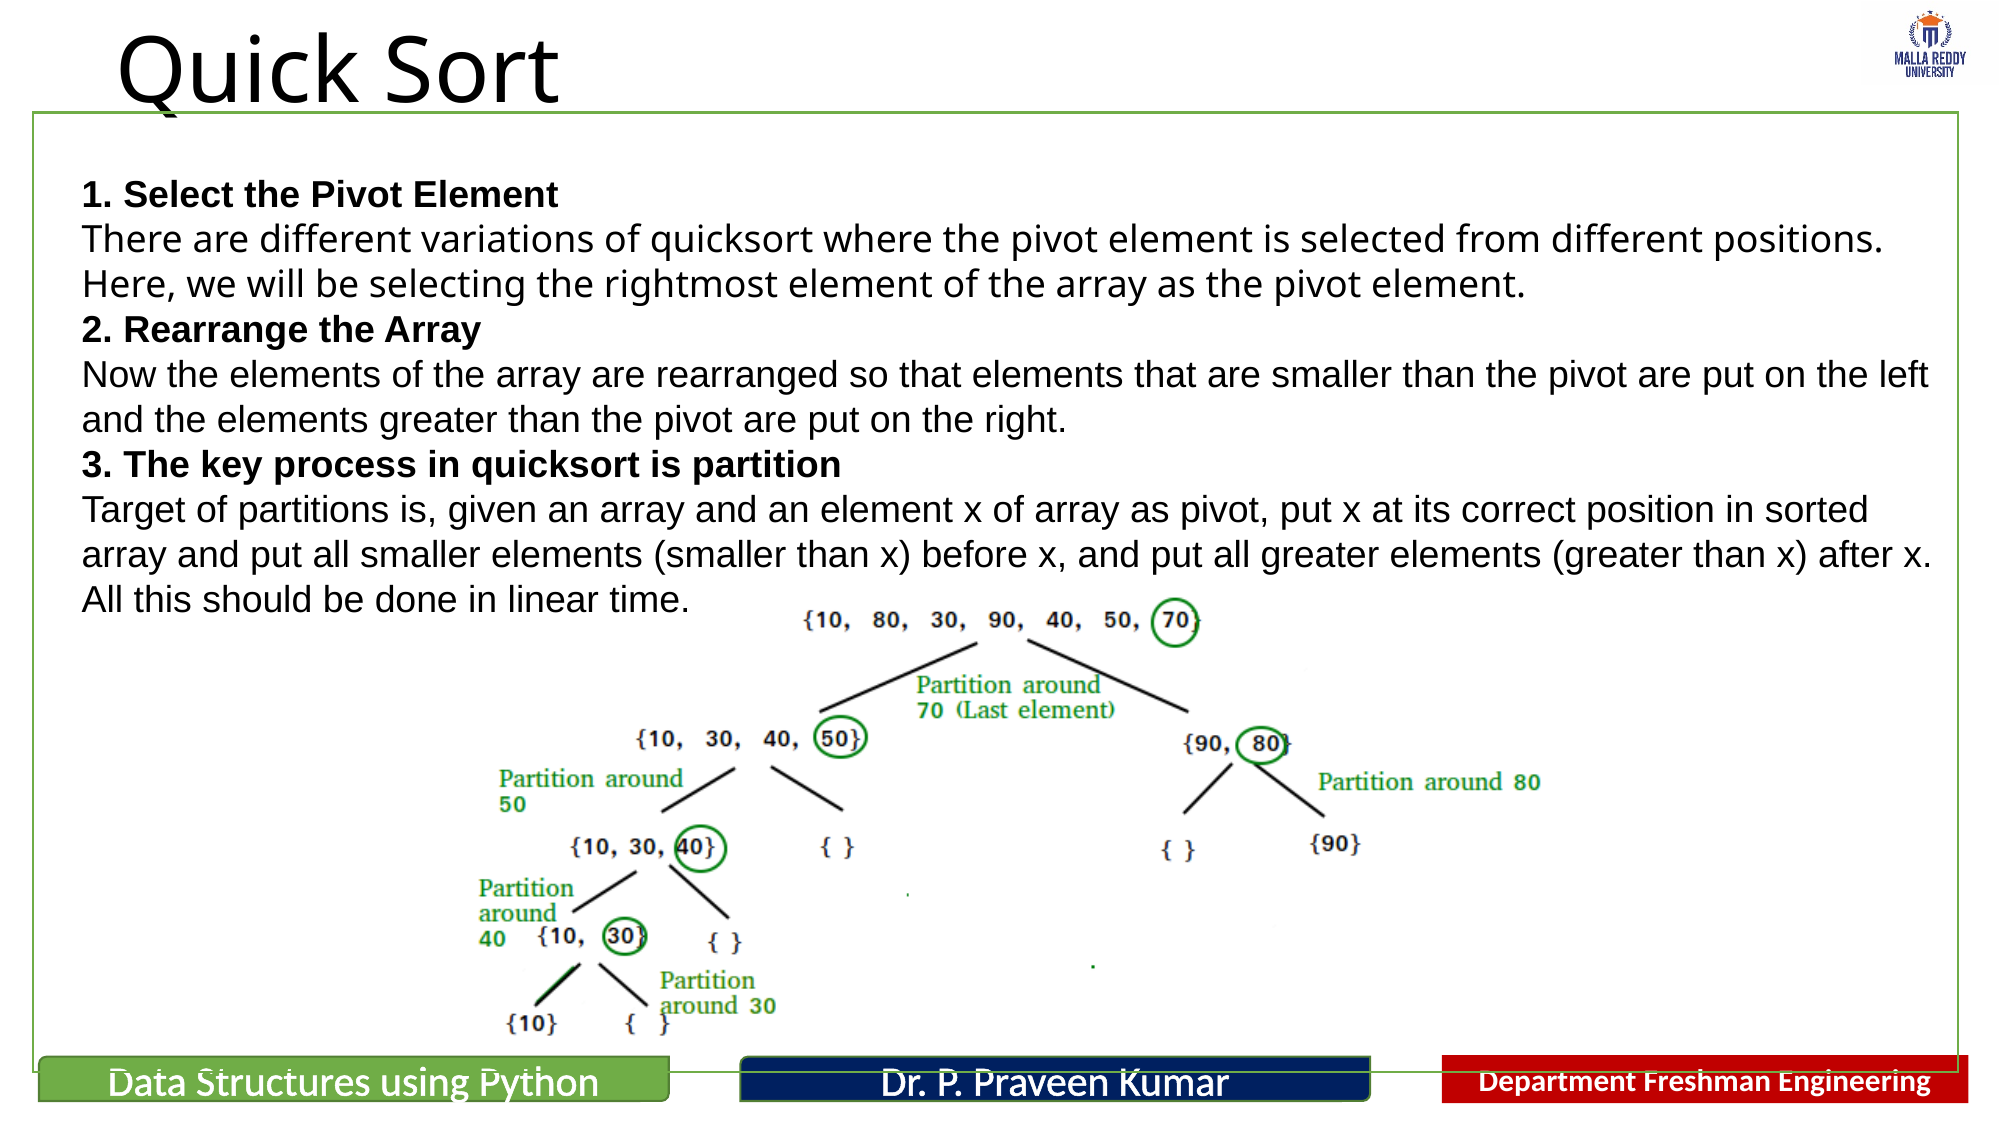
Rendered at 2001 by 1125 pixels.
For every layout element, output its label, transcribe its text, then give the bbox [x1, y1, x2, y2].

picture [468, 562, 1567, 1050]
text_box 1. Select the Pivot Element There are different variations of quicksort where the pivot element is selected from different positions. Here, we will be selecting the rightmost element of the array as the pivot element. 2. Rearrange the Array Now the elements of the array are rearranged so that elements that are smaller than the pivot are put on the left and the elements greater than the pivot are put on the right. 3. The key process in quicksort is partition Target of partitions is, given an array and an element x of array as pivot, put x at its correct position in sorted array and put all smaller elements (smaller than x) before x, and put all greater elements (greater than x) after x. All this should be done in linear time. [66, 162, 1955, 898]
text_box [32, 111, 1959, 1073]
picture [1861, 1, 1999, 85]
title Quick Sort [100, 7, 1900, 111]
